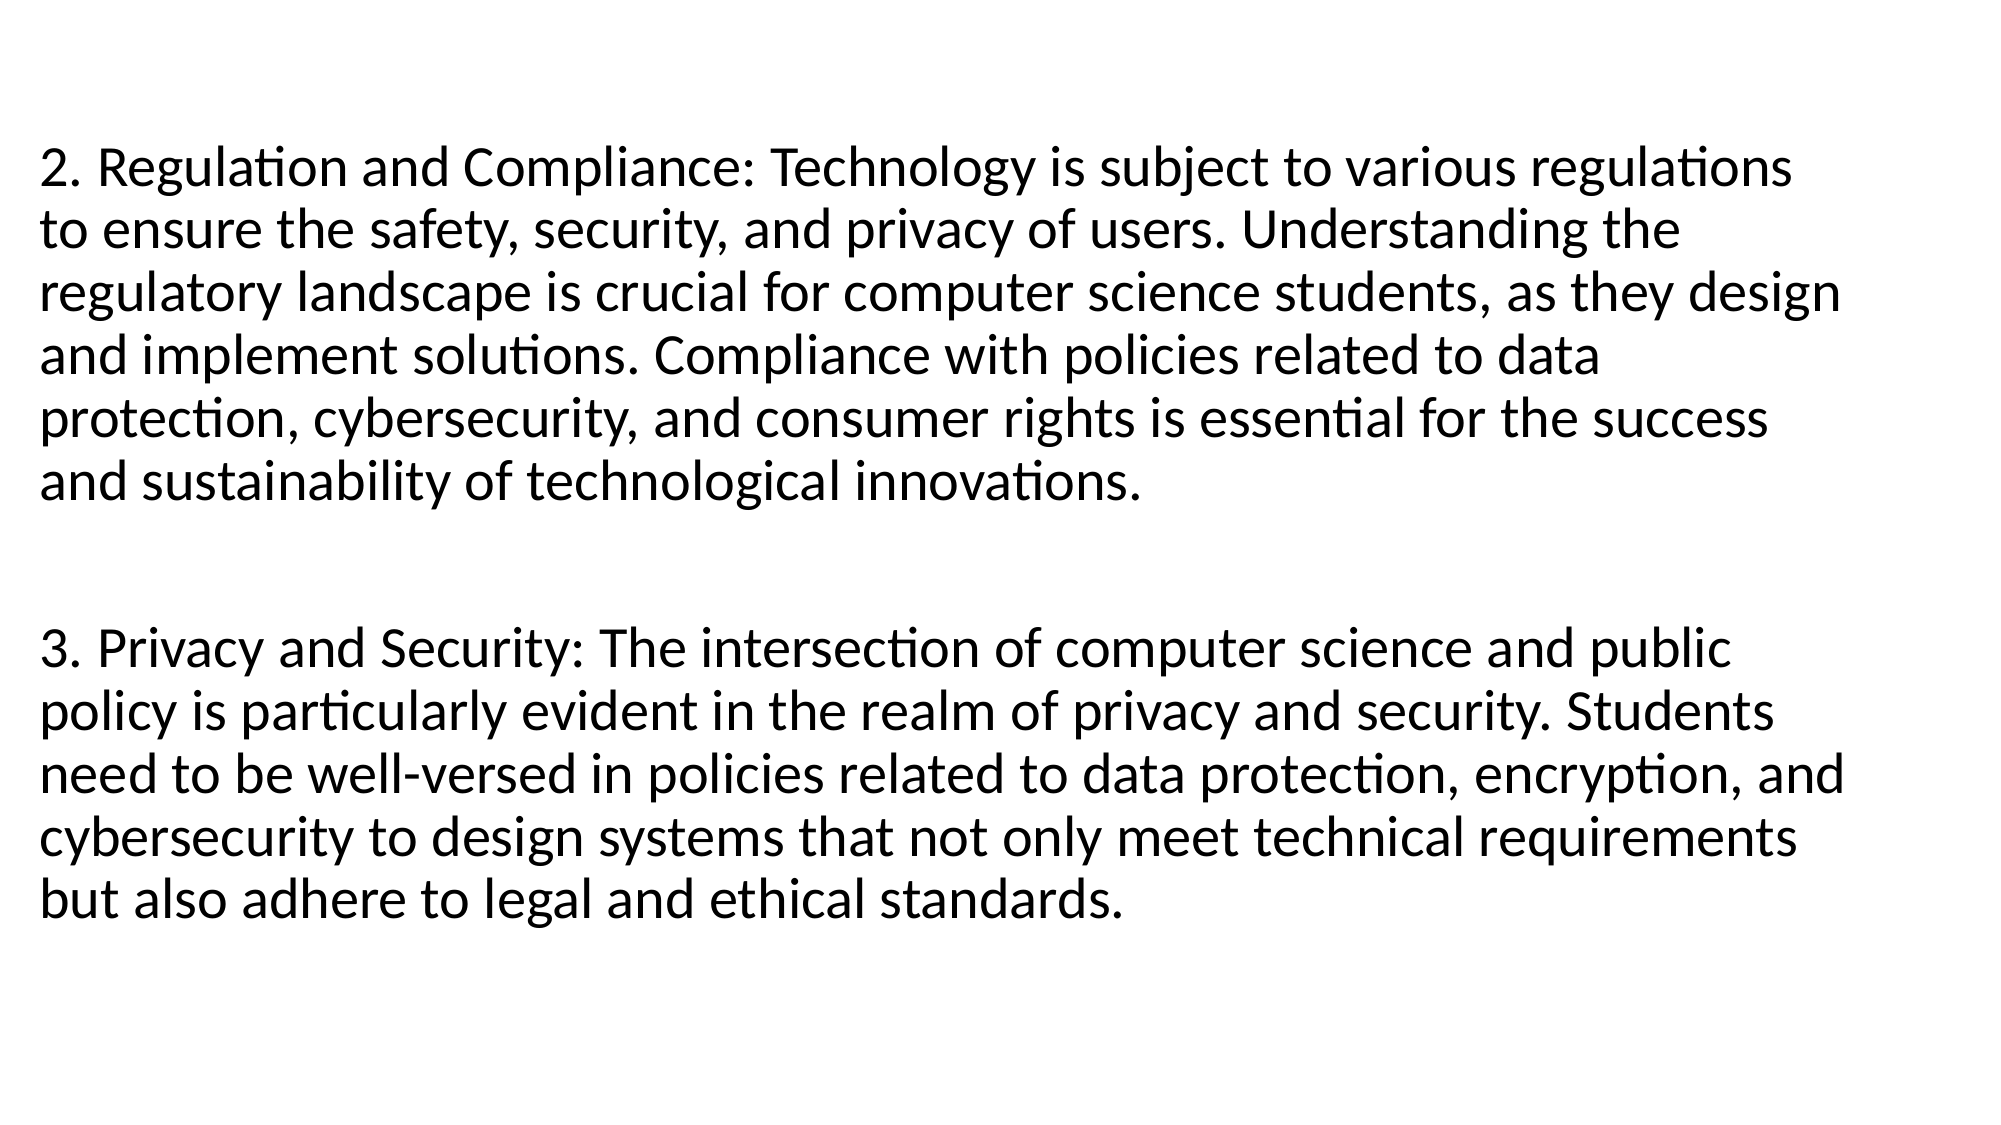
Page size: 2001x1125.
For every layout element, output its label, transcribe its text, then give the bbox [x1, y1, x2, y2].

list 2. Regulation and Compliance: Technology is subject to various regulations to ensure the safety, security, and privacy of users. Understanding the regulatory landscape is crucial for computer science students, as they design and implement solutions. Compliance with policies related to data protection, cybersecurity, and consumer rights is essential for the success and sustainability of technological innovations. 3. Privacy and Security: The intersection of computer science and public policy is particularly evident in the realm of privacy and security. Students need to be well-versed in policies related to data protection, encryption, and cybersecurity to design systems that not only meet technical requirements but also adhere to legal and ethical standards. [24, 128, 1863, 1014]
